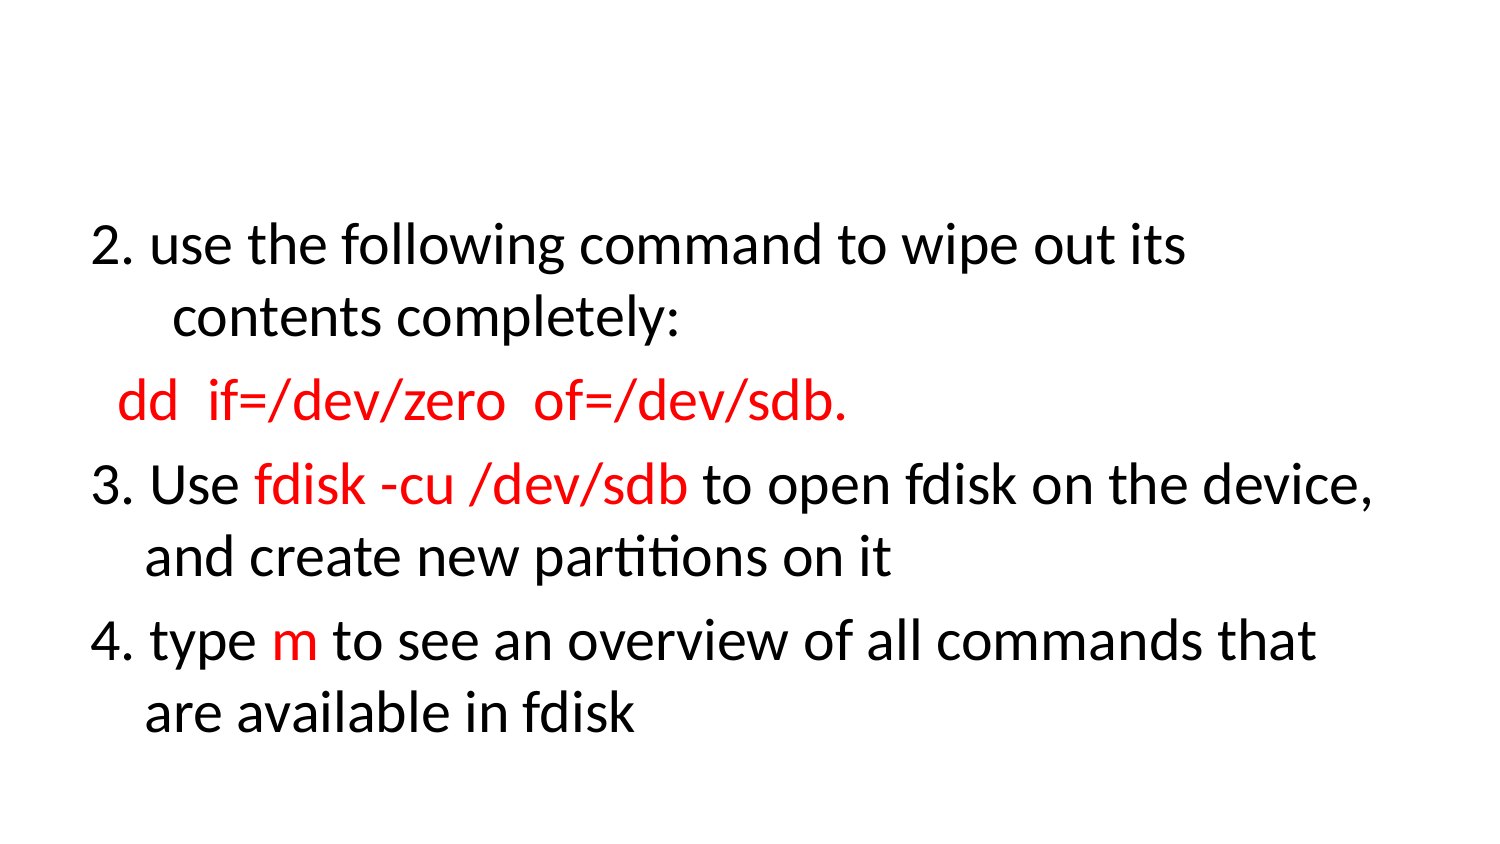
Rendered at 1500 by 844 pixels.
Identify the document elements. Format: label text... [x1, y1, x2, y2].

list 2. use the following command to wipe out its contents completely: dd if=/dev/zero of=/dev/sdb. 3. Use fdisk -cu /dev/sdb to open fdisk on the device, and create new partitions on it 4. type m to see an overview of all commands that are available in fdisk [75, 196, 1425, 754]
